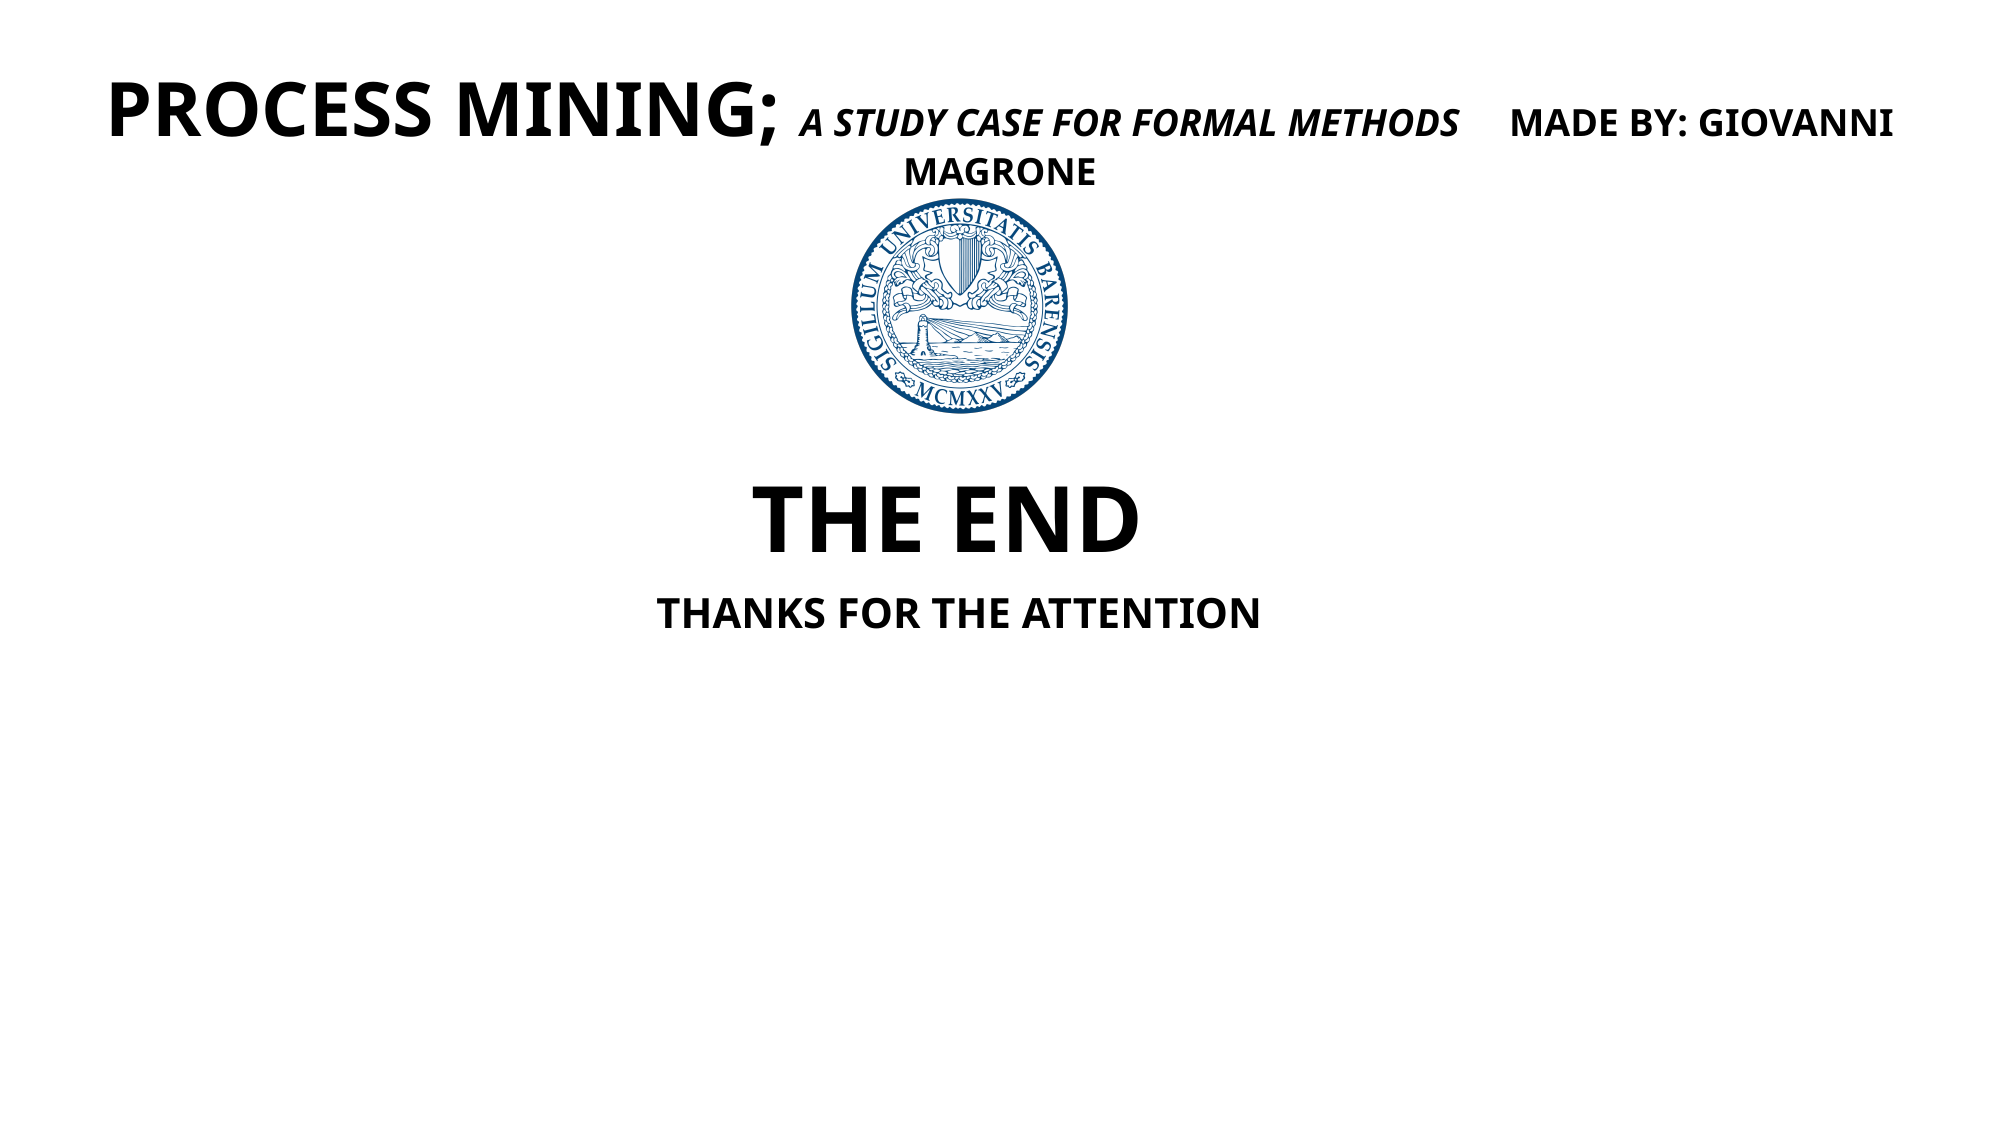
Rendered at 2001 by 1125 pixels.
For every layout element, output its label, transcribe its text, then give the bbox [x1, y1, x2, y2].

title PROCESS MINING; A STUDY CASE FOR FORMAL METHODS made by: Giovanni magrone [37, 64, 1963, 169]
picture [850, 197, 1069, 416]
list THE END THANKS FOR THE ATTENTION [625, 465, 1294, 916]
